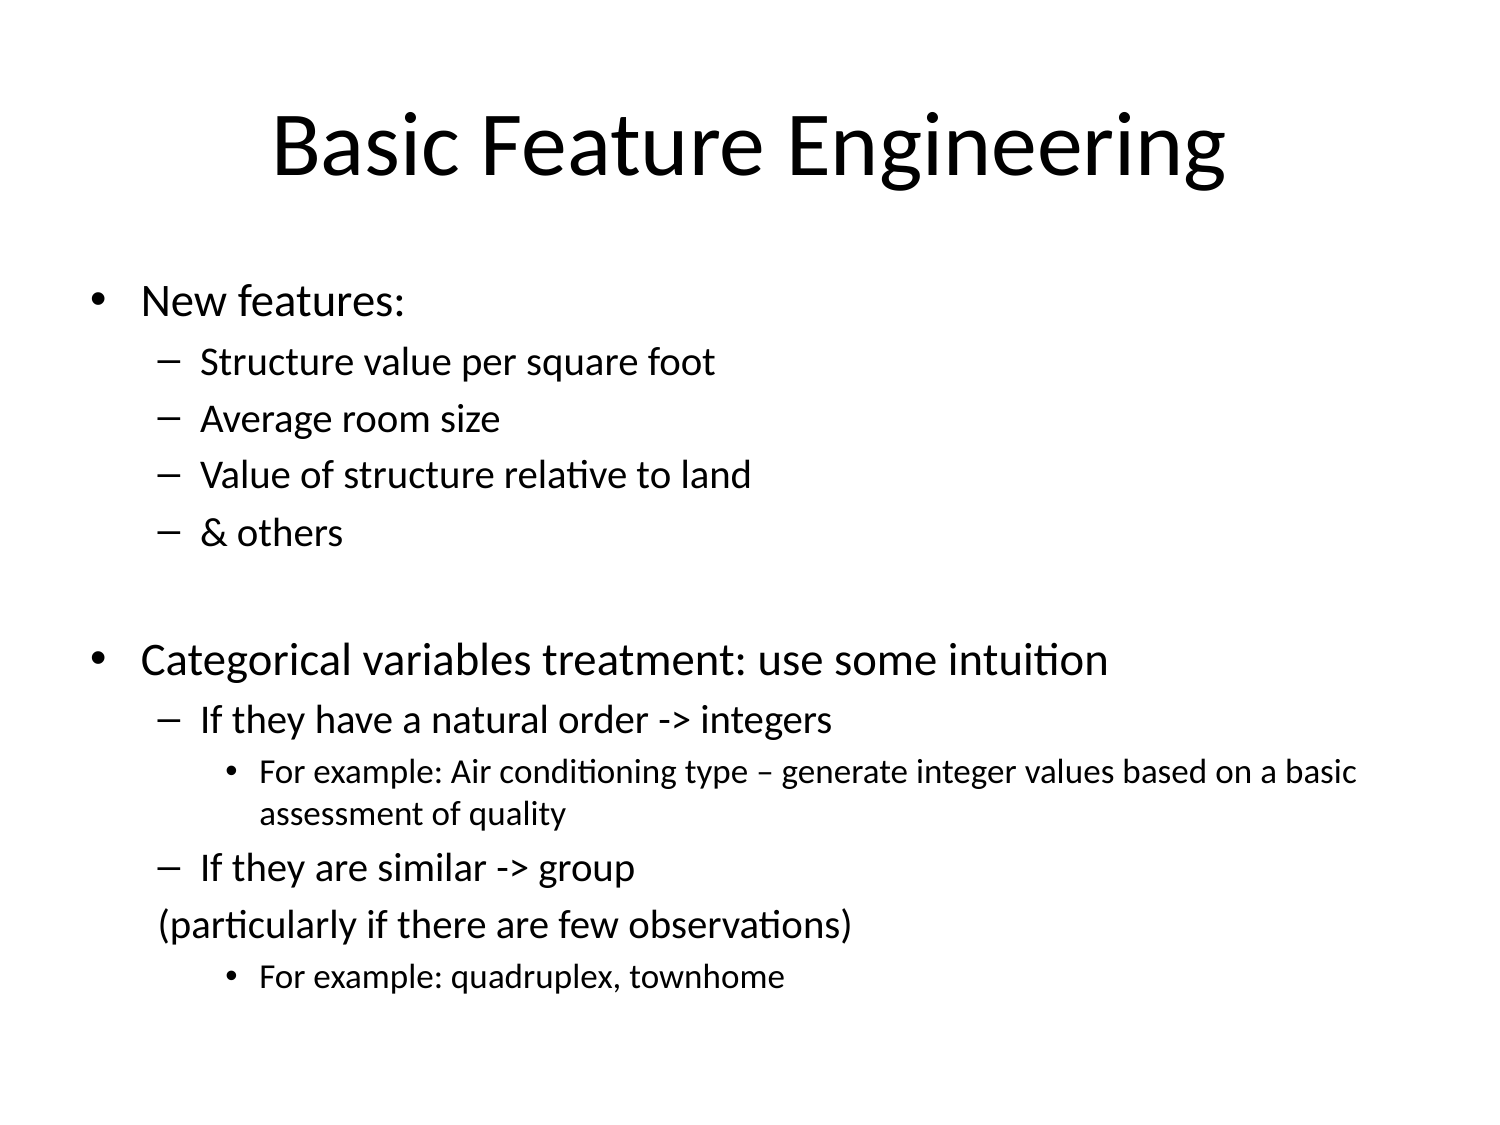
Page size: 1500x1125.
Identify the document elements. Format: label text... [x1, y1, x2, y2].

list New features: Structure value per square foot Average room size Value of structure relative to land & others Categorical variables treatment: use some intuition If they have a natural order -> integers For example: Air conditioning type – generate integer values based on a basic assessment of quality If they are similar -> group (particularly if there are few observations) For example: quadruplex, townhome [75, 262, 1425, 1005]
title Basic Feature Engineering [75, 45, 1425, 233]
